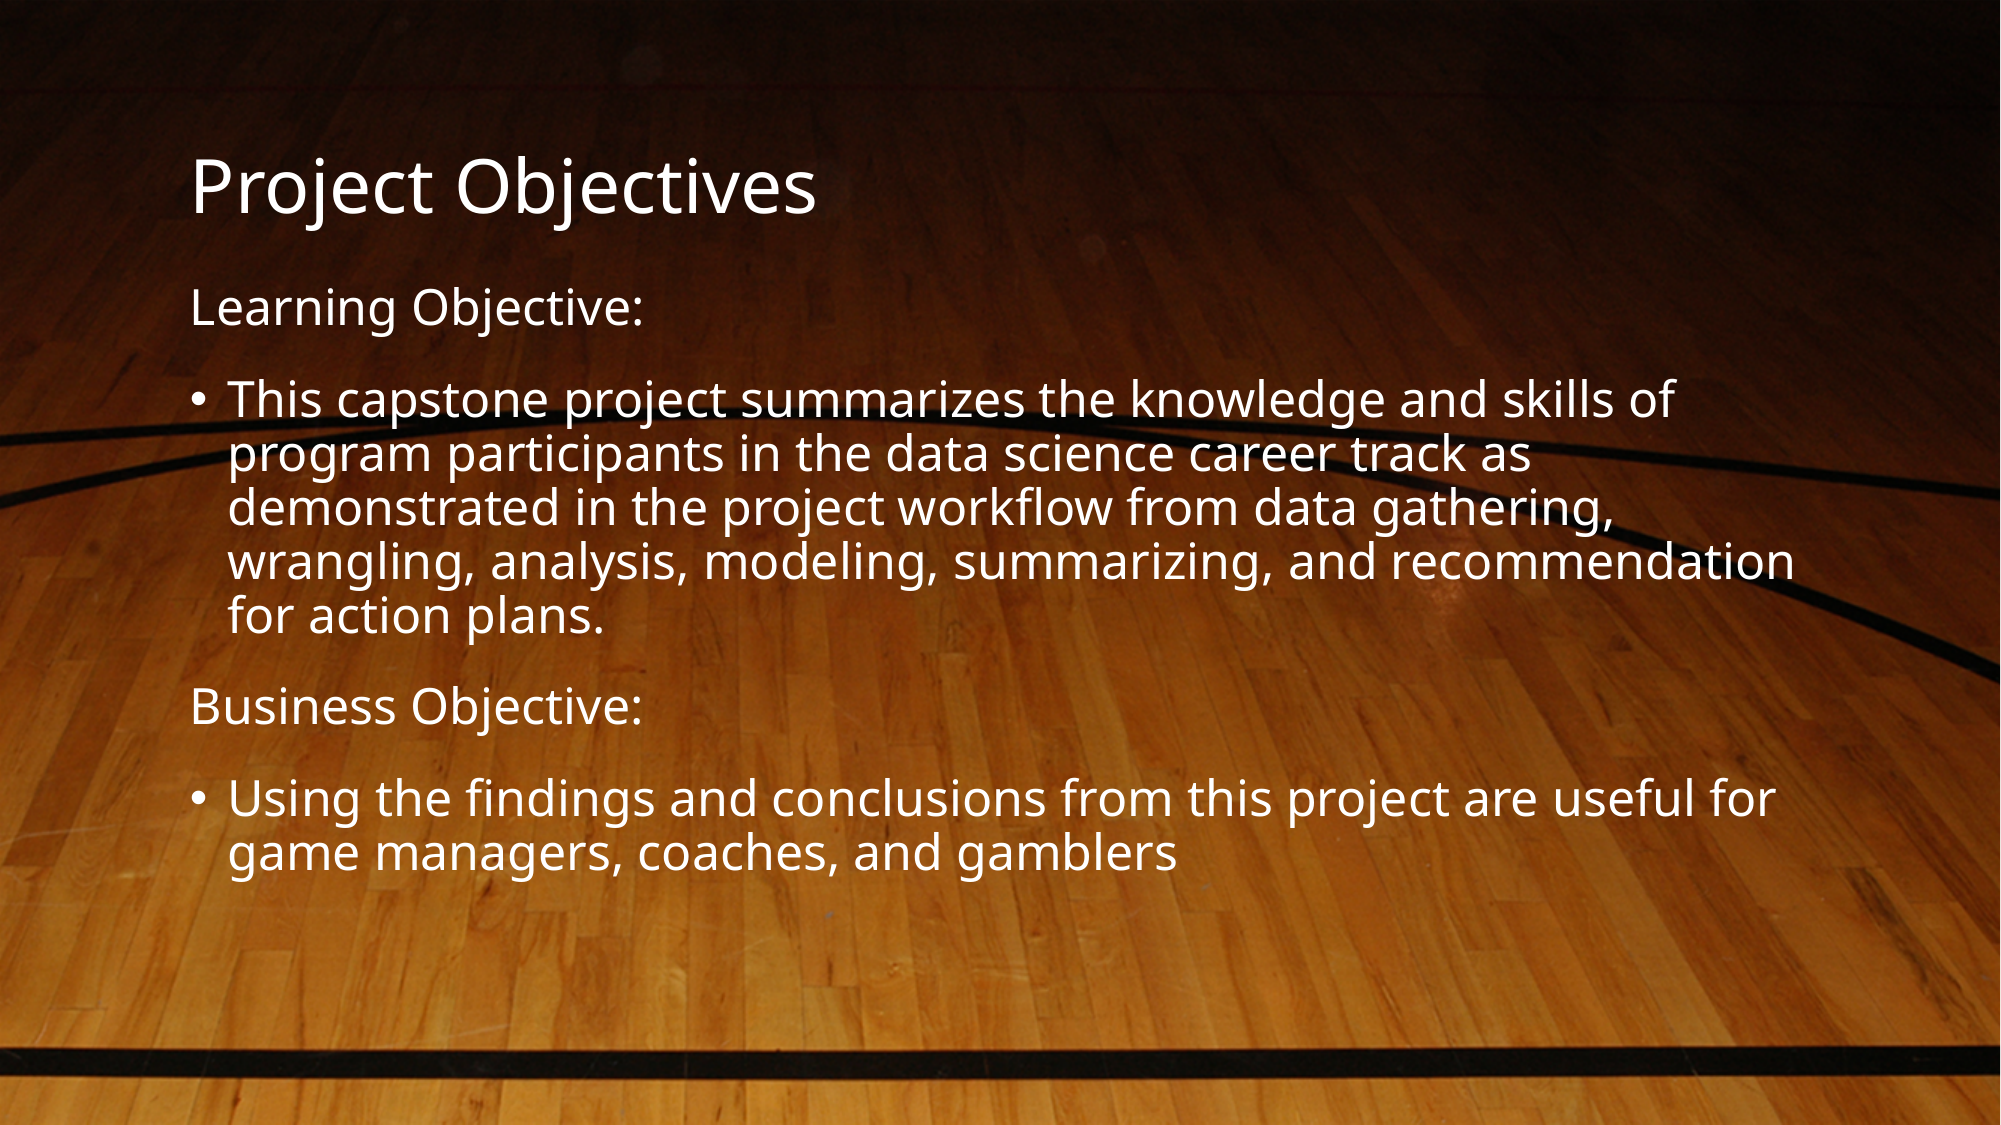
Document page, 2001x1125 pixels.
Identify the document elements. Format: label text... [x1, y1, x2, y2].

list Learning Objective: This capstone project summarizes the knowledge and skills of program participants in the data science career track as demonstrated in the project workflow from data gathering, wrangling, analysis, modeling, summarizing, and recommendation for action plans. Business Objective: Using the findings and conclusions from this project are useful for game managers, coaches, and gamblers [174, 275, 1825, 988]
picture [0, 0, 2001, 1125]
title Project Objectives [174, 50, 1825, 238]
